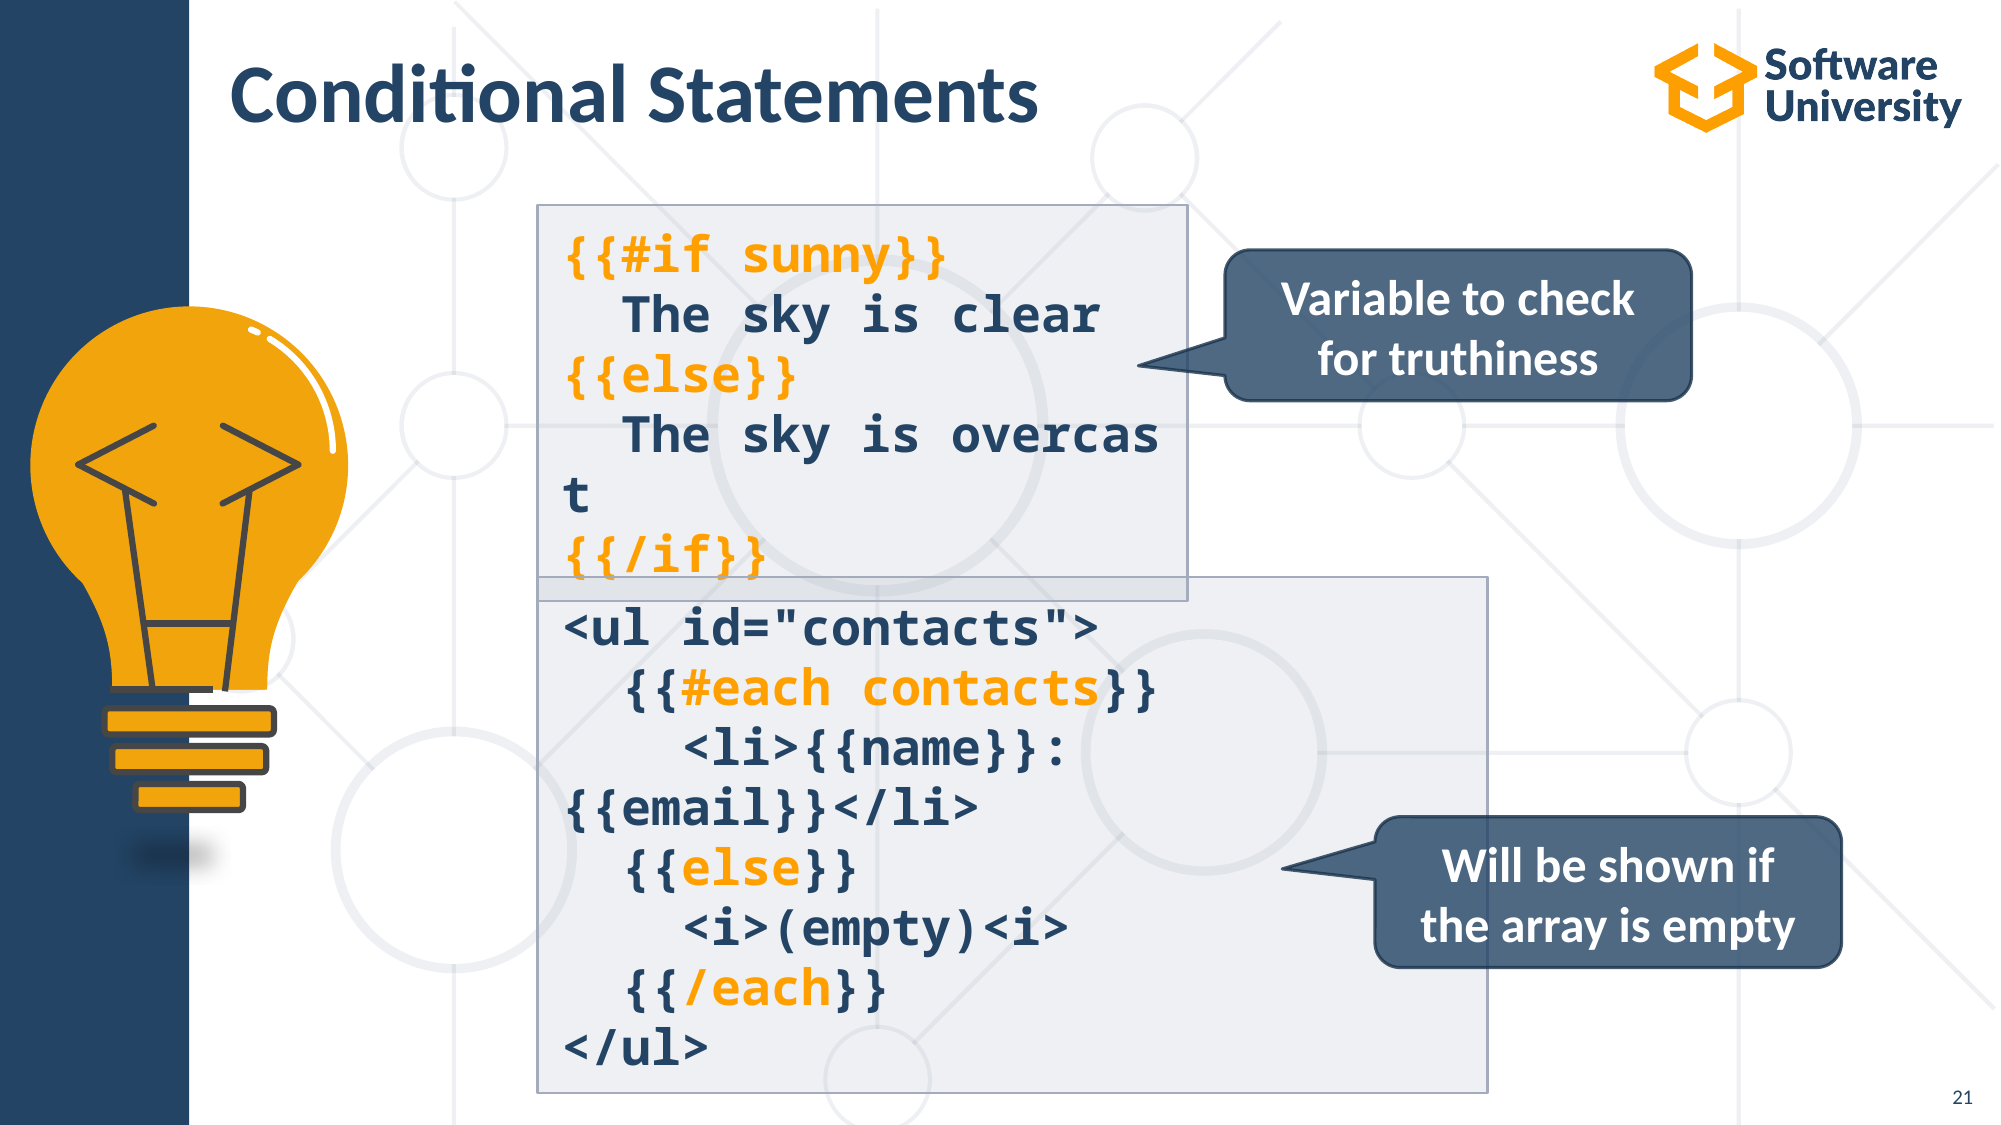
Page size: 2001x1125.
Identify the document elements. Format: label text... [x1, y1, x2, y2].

slide_number 21 [1927, 1067, 1989, 1117]
picture [1641, 31, 1973, 145]
text_box {{#if sunny}} The sky is clear {{else}} The sky is overcast {{/if}} [537, 205, 1188, 577]
text_box Will be shown if the array is empty [1282, 816, 1842, 968]
text_box <ul id="contacts"> {{#each contacts}} <li>{{name}}: {{email}}</li> {{else}} <i>(empty)<i> {{/each}} </ul> [537, 577, 1488, 1093]
text_box Variable to check for truthiness [1138, 249, 1692, 401]
title Conditional Statements [212, 16, 1628, 162]
